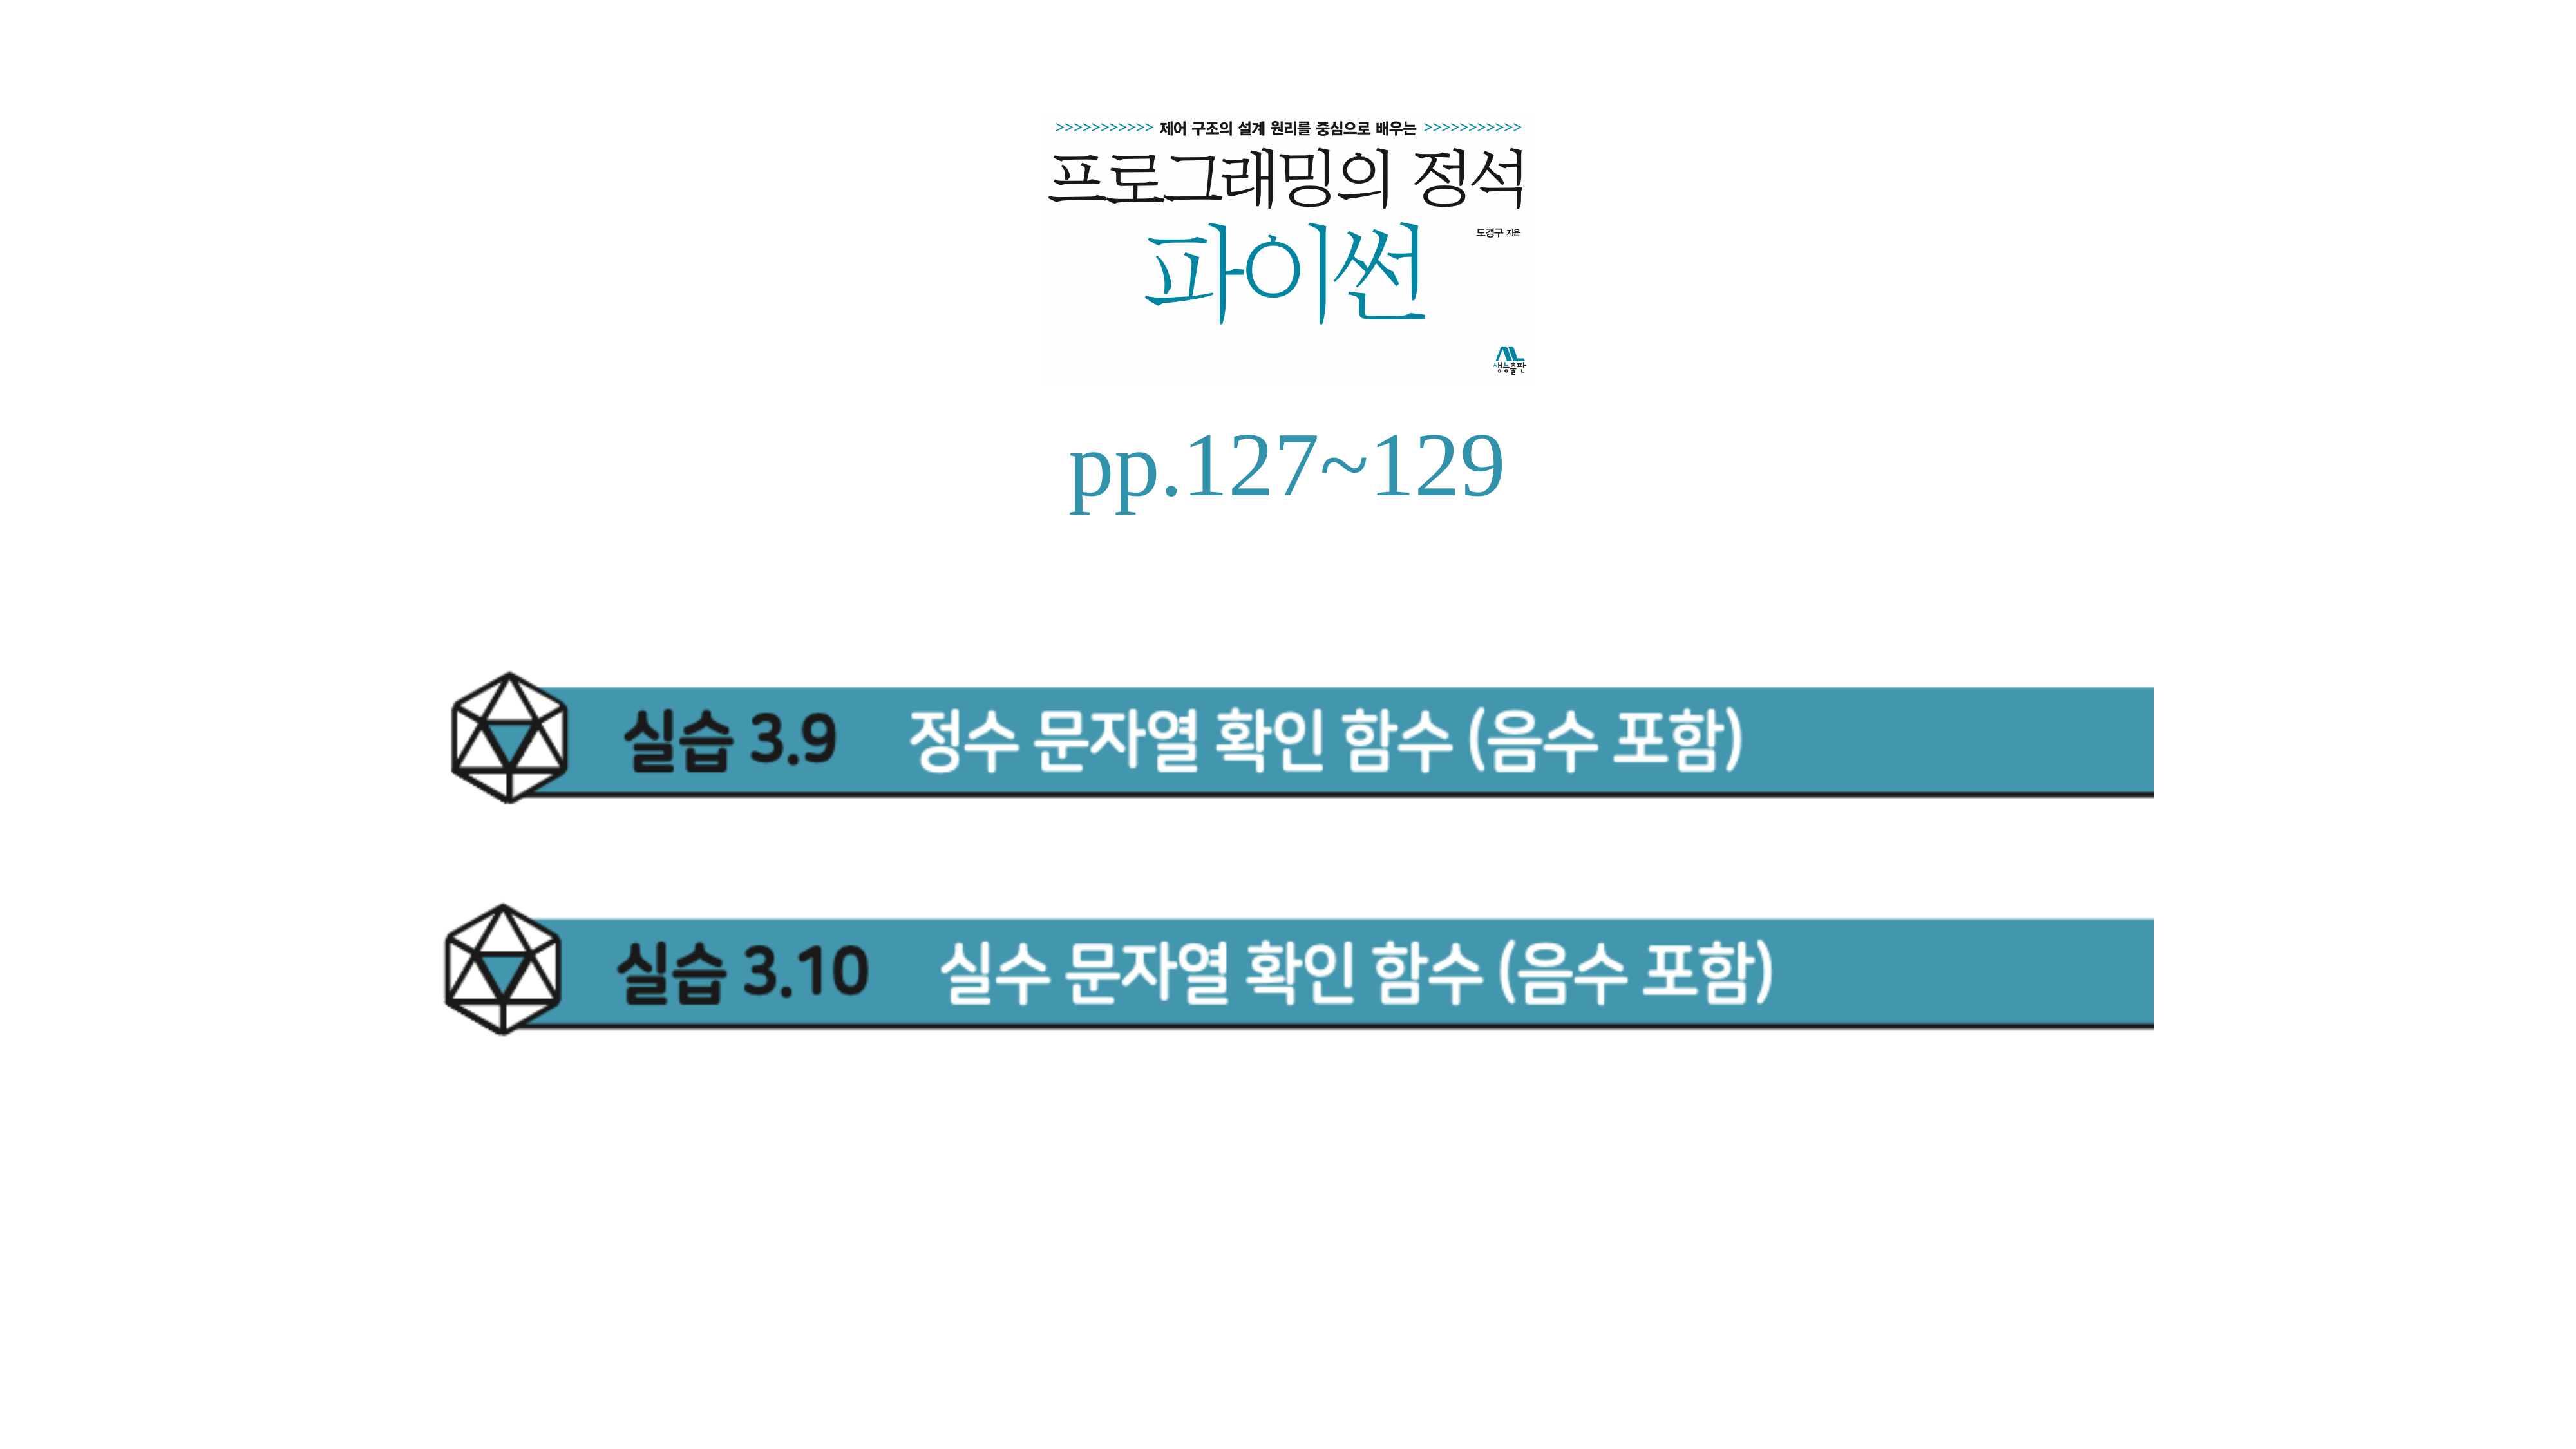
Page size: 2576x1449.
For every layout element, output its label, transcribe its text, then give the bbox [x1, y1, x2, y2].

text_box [422, 654, 2154, 1065]
picture [1039, 113, 1536, 383]
text_box pp.127~129 [1061, 396, 1515, 521]
